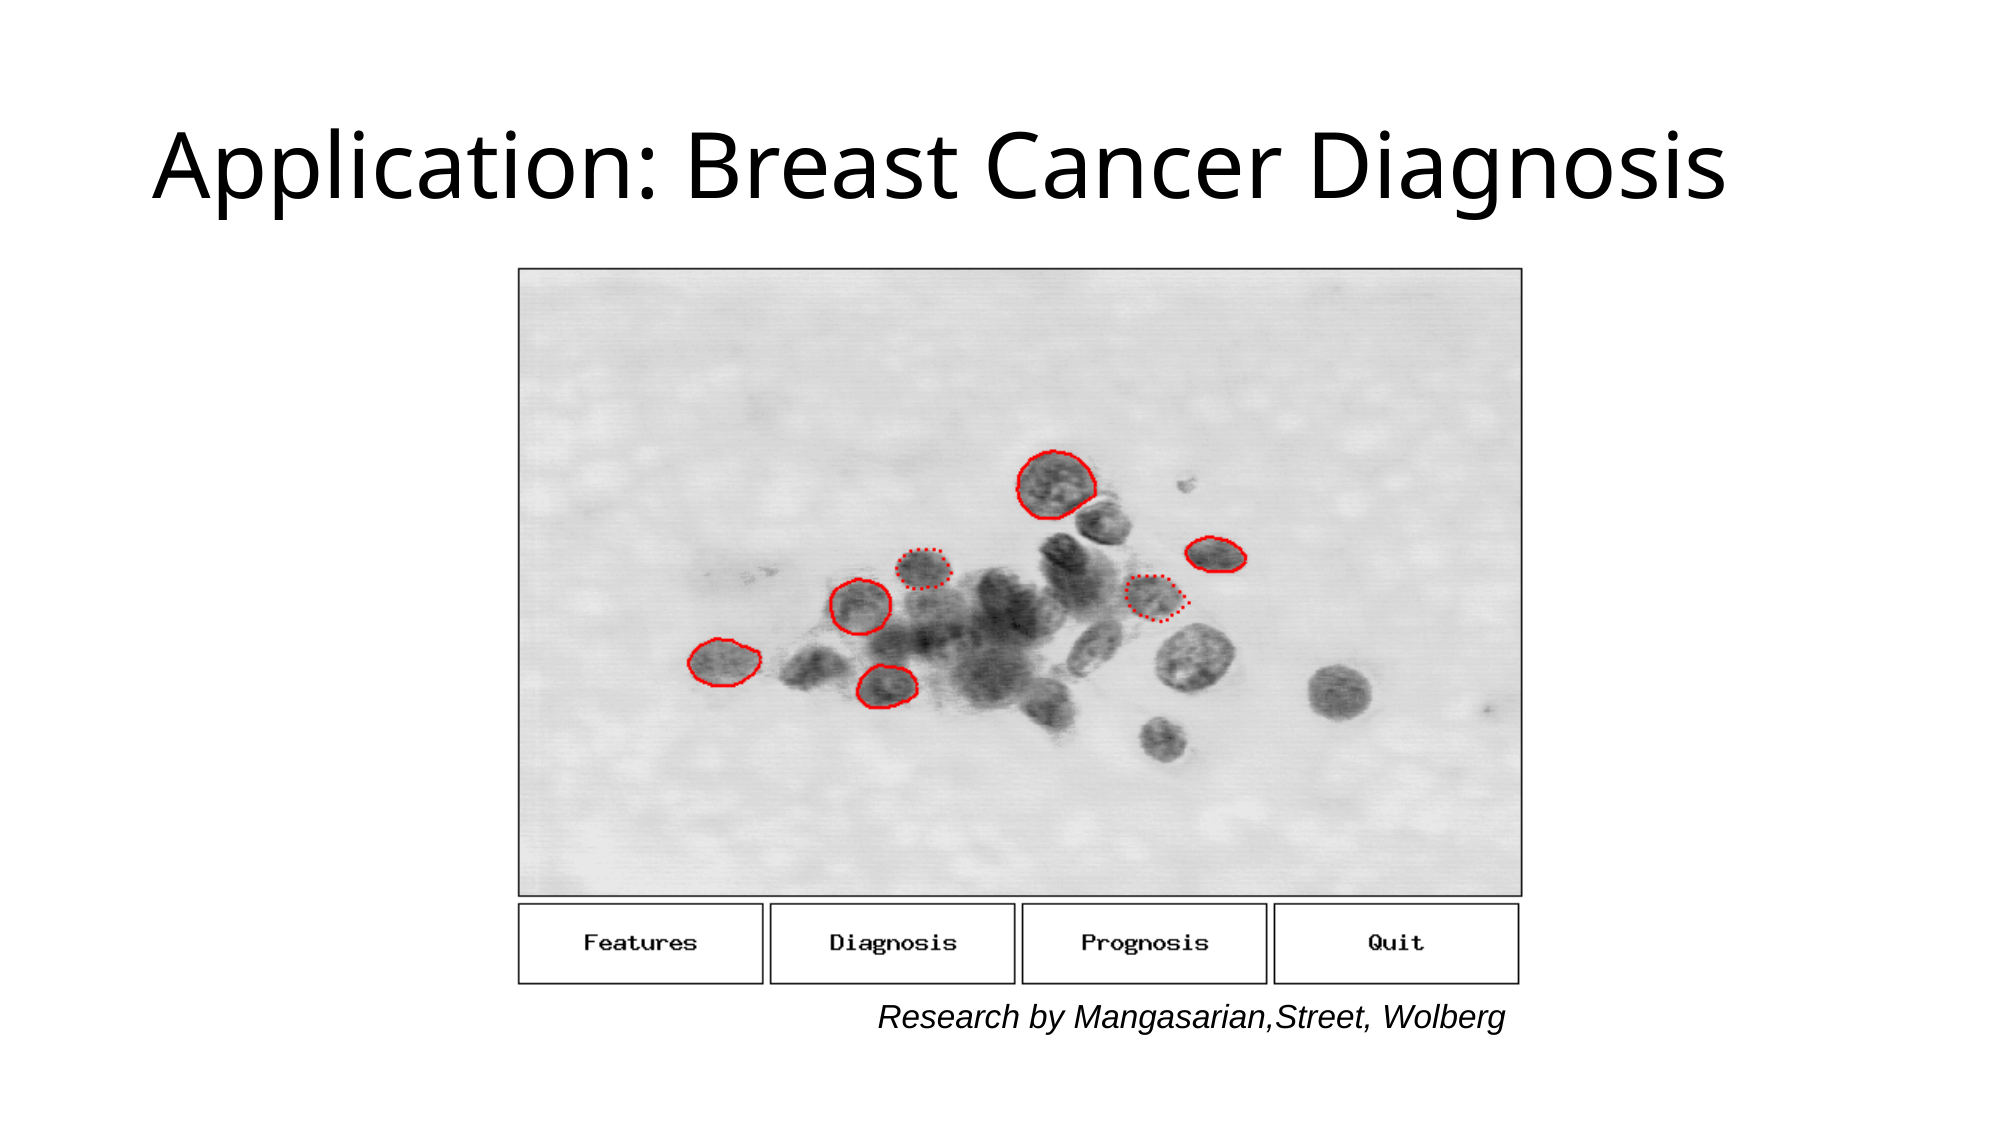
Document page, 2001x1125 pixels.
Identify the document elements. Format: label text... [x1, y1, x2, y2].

picture [512, 262, 1529, 991]
title Application: Breast Cancer Diagnosis [137, 59, 1863, 278]
text_box Research by Mangasarian,Street, Wolberg [863, 987, 1532, 1043]
